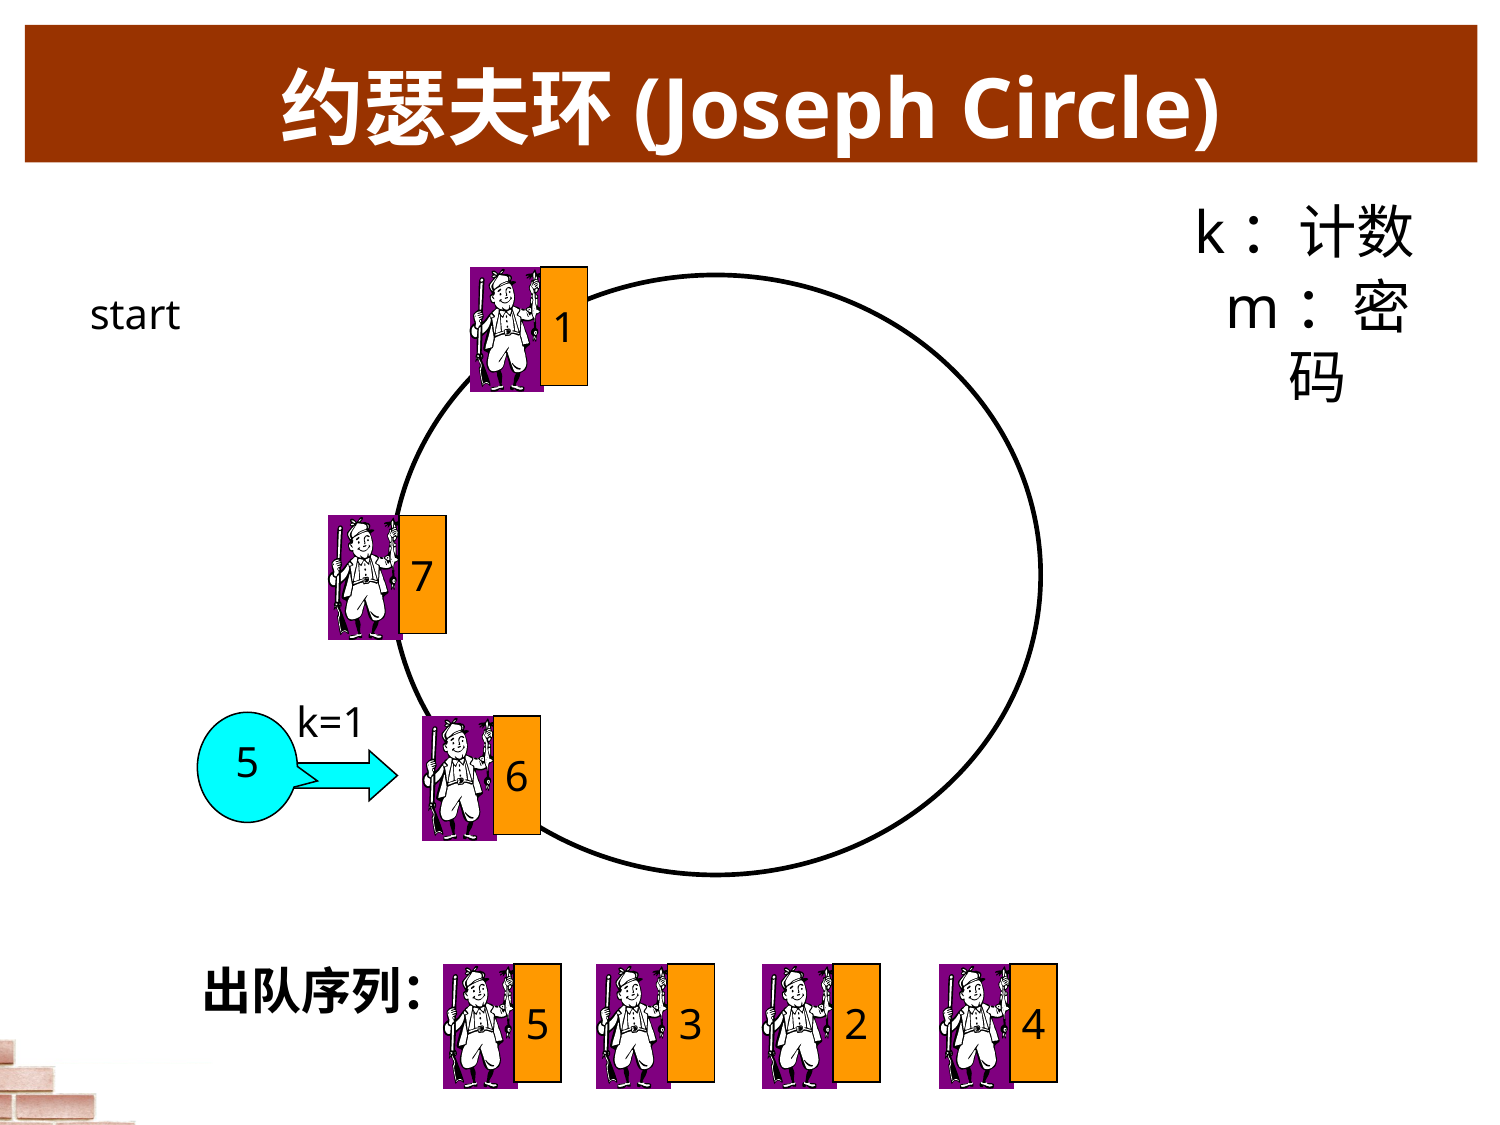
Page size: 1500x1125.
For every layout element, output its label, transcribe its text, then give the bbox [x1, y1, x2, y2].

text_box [761, 963, 881, 1090]
text_box 出队序列： [64, 952, 1453, 1028]
picture [0, 992, 213, 1125]
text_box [938, 963, 1058, 1090]
title 约瑟夫环(Joseph Circle) [24, 24, 1478, 163]
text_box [469, 266, 588, 393]
text_box k=1 [281, 687, 420, 753]
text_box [327, 515, 447, 641]
text_box [294, 753, 398, 801]
text_box start [74, 280, 213, 346]
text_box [442, 963, 562, 1090]
text_box k：计数 [1180, 187, 1430, 273]
text_box m：密码 [1187, 262, 1449, 418]
text_box [397, 274, 1041, 875]
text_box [422, 715, 541, 842]
text_box 5 [197, 712, 318, 823]
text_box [596, 963, 715, 1090]
